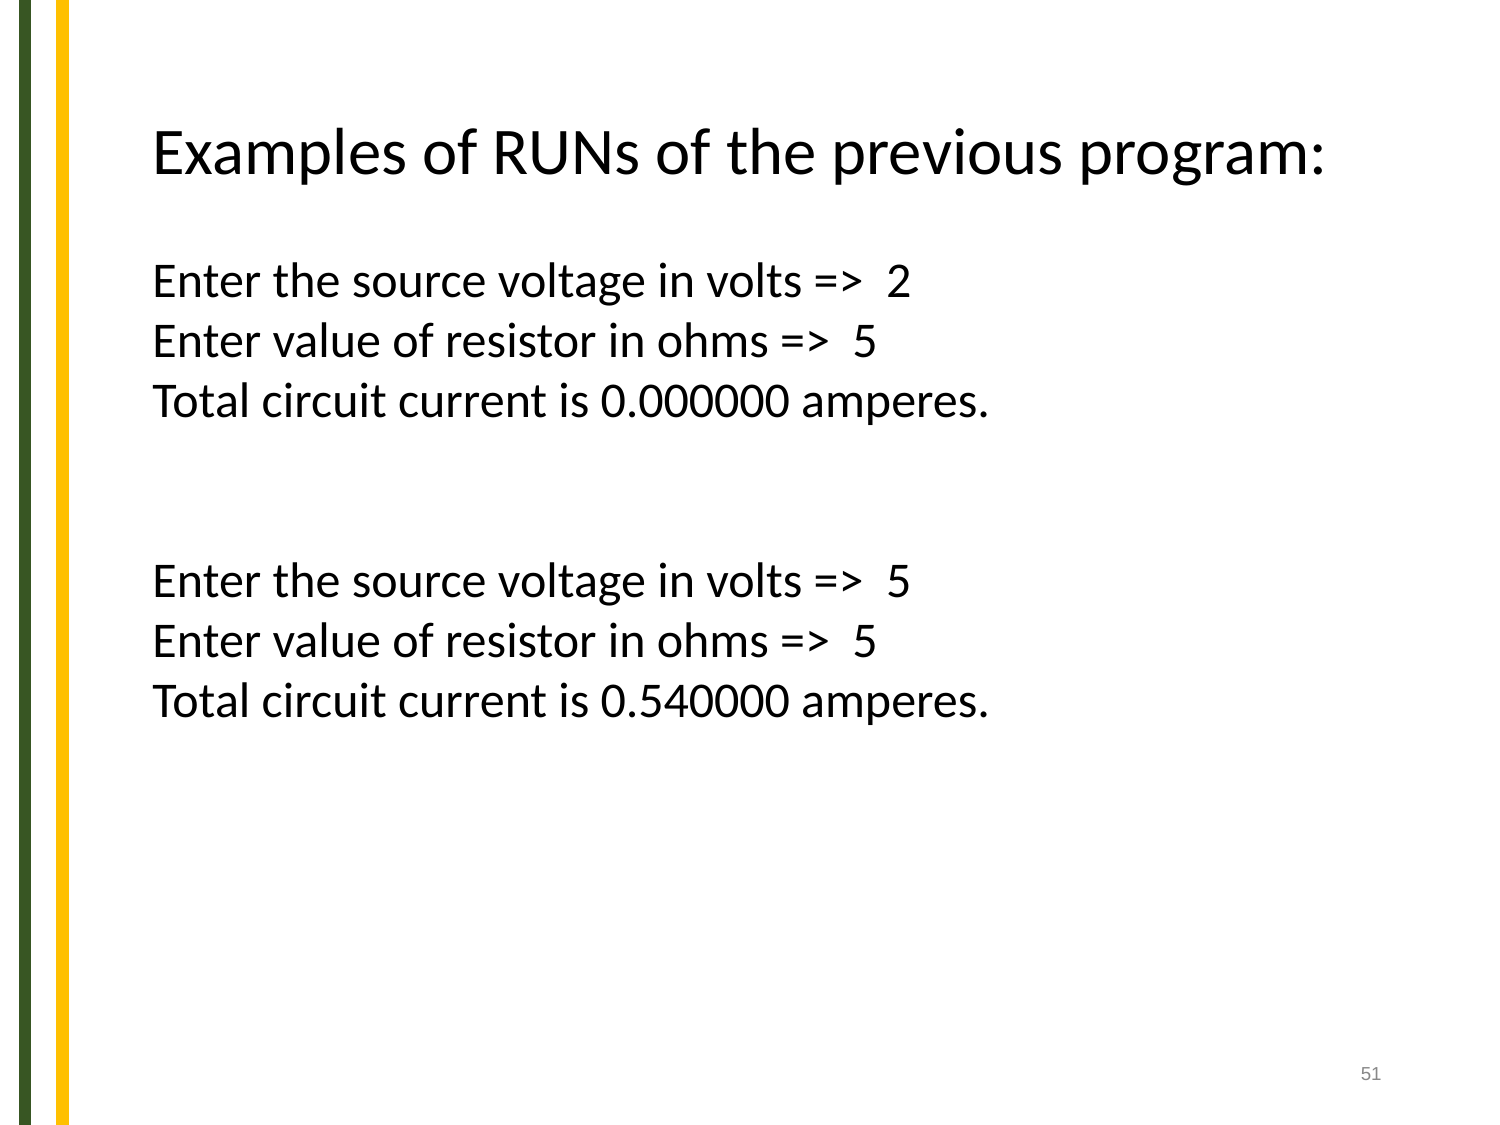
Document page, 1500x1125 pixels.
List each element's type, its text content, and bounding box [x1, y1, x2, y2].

slide_number ‹#› [1059, 1042, 1397, 1103]
text_box Examples of RUNs of the previous program: Enter the source voltage in volts => 2 Enter value of resistor in ohms => 5 Total circuit current is 0.000000 amperes. Enter the source voltage in volts => 5 Enter value of resistor in ohms => 5 Total circuit current is 0.540000 amperes. [137, 99, 1356, 923]
